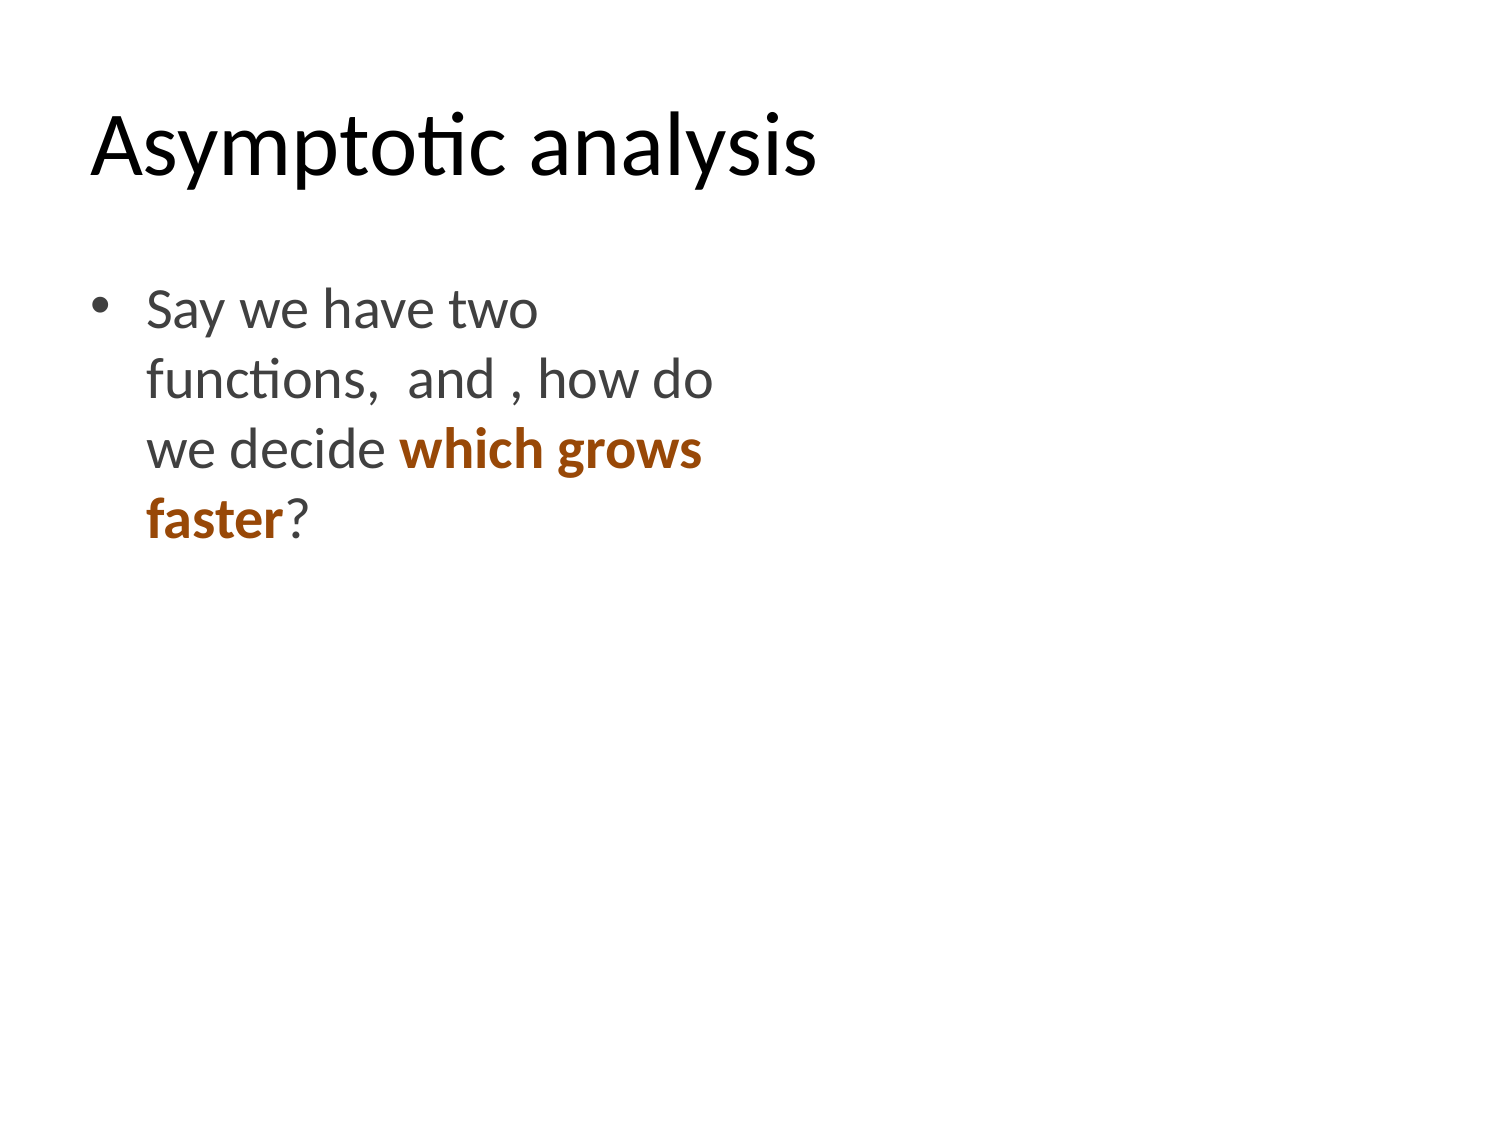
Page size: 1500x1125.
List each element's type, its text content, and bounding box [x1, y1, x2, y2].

title Asymptotic analysis [75, 45, 1425, 233]
